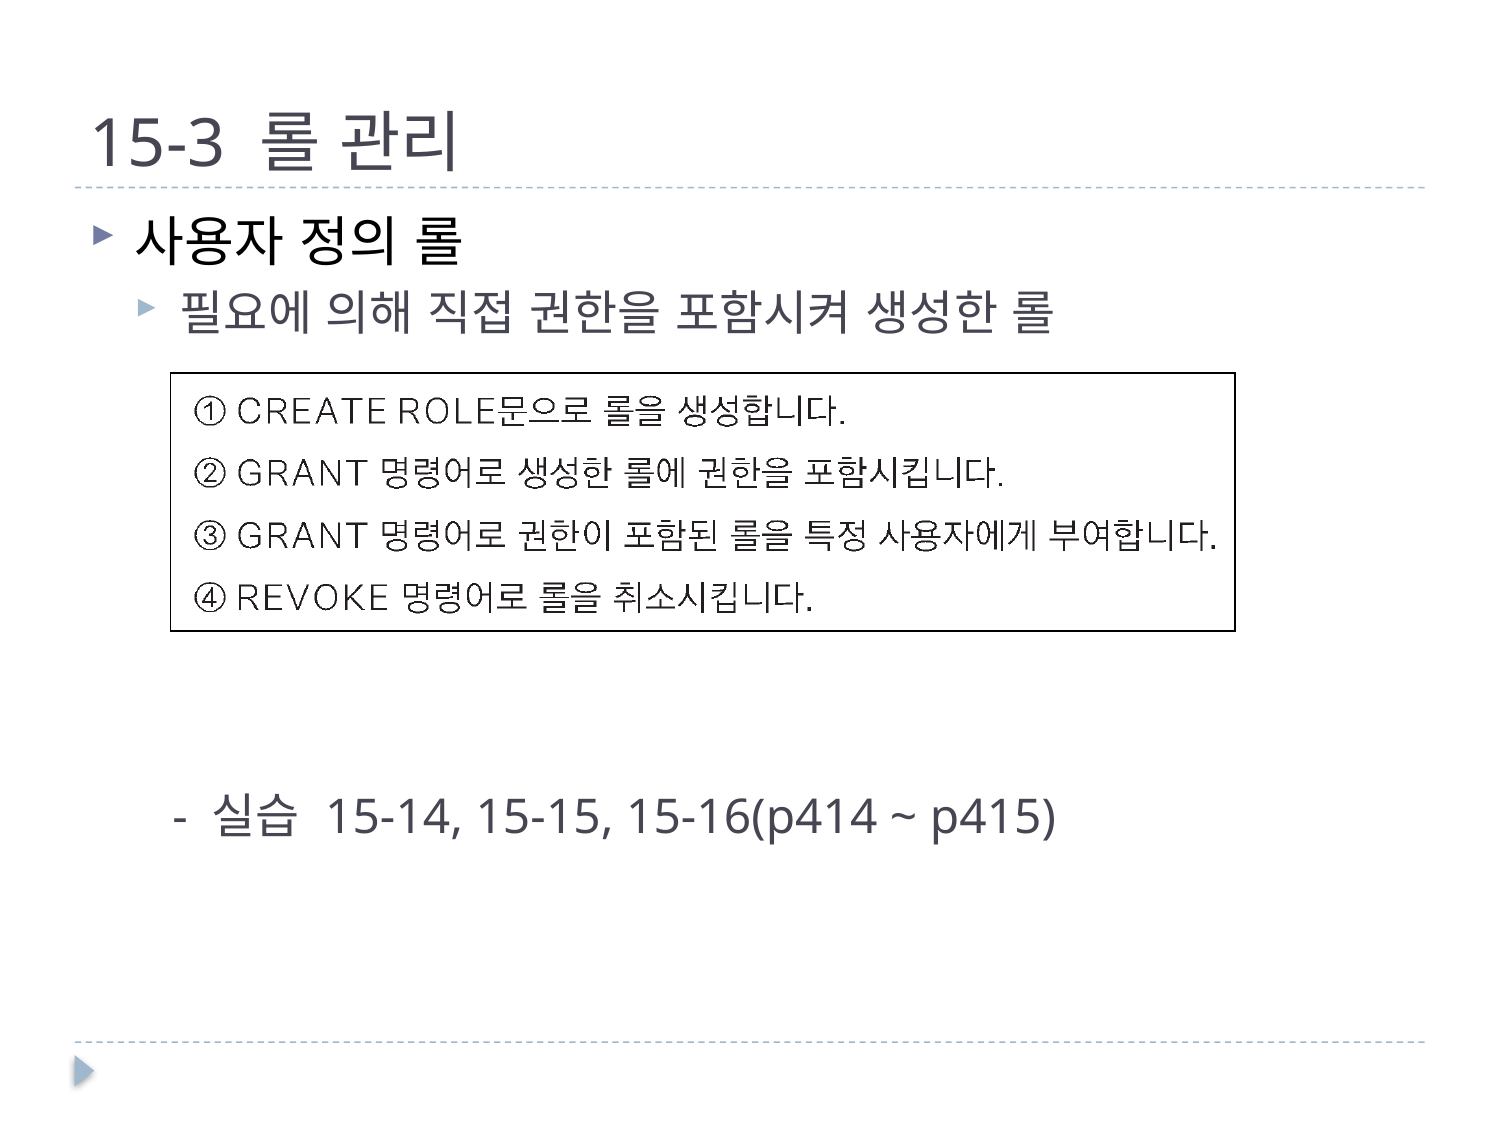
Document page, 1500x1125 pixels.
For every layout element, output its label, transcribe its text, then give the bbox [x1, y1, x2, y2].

picture [170, 373, 1235, 631]
title 15-3 롤 관리 [75, 24, 1425, 188]
list 사용자 정의 롤 필요에 의해 직접 권한을 포함시켜 생성한 롤 - 실습 15-14, 15-15, 15-16(p414 ~ p415) [75, 200, 1425, 1010]
